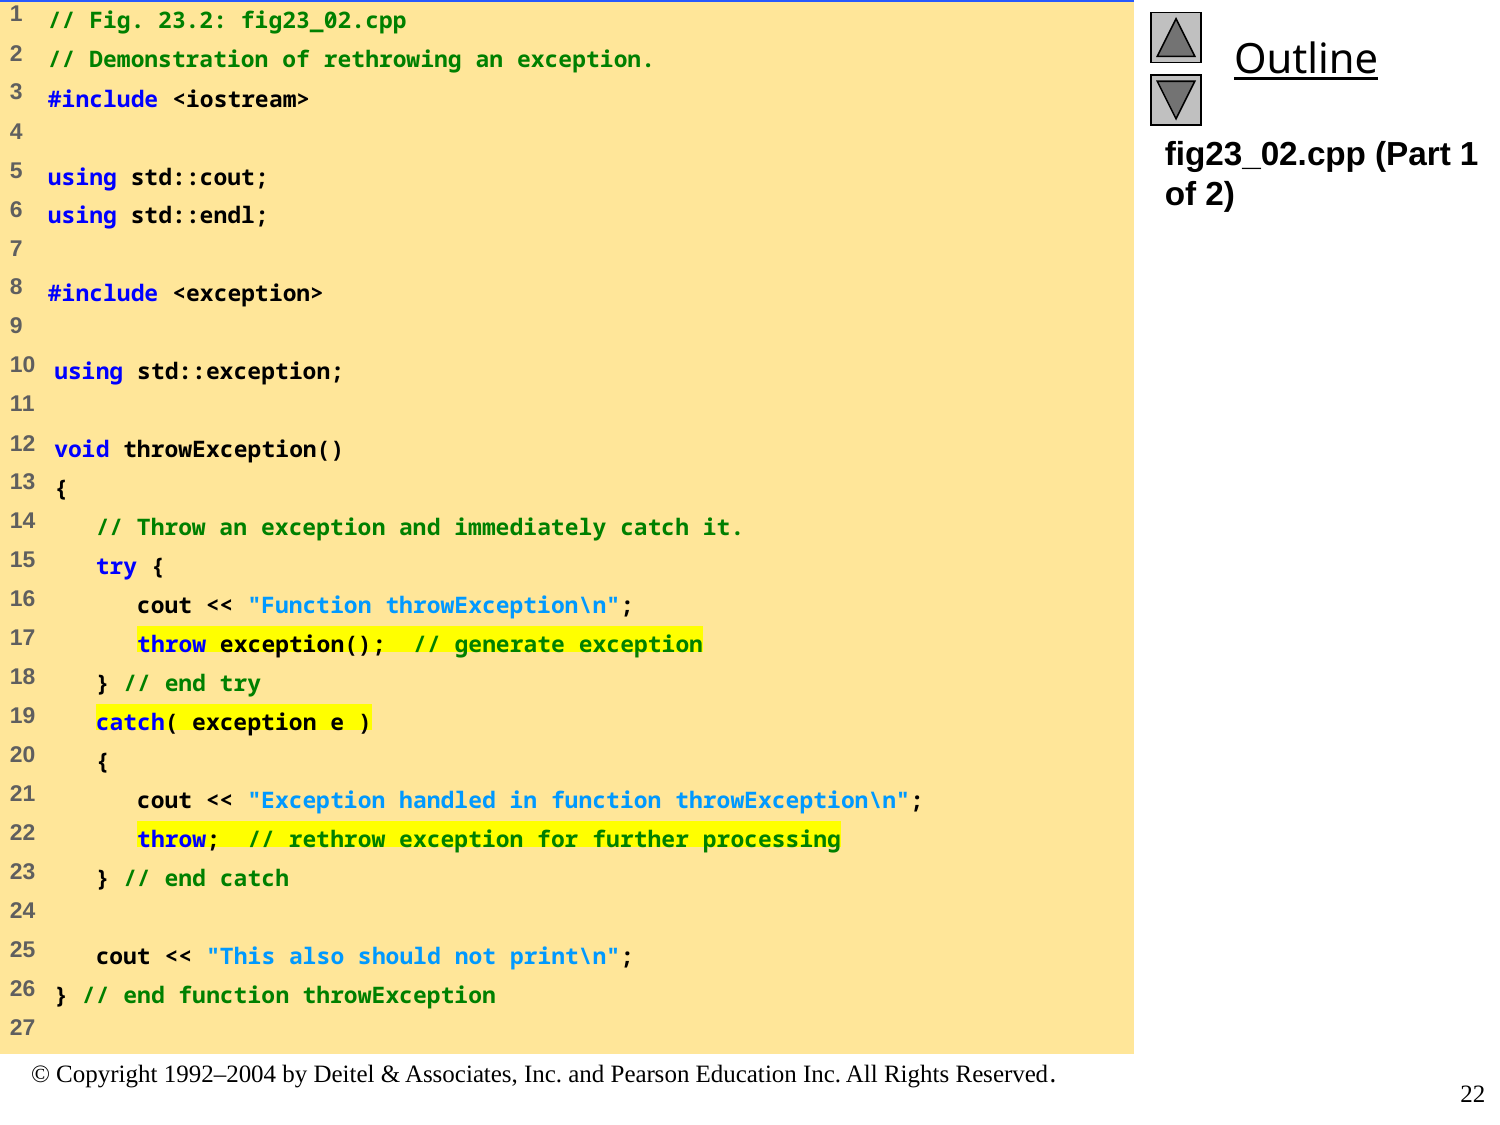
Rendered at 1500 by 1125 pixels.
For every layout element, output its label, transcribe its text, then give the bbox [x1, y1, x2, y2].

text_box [0, 0, 1136, 1094]
subtitle fig23_02.cpp (Part 1 of 2) [1149, 125, 1500, 1125]
